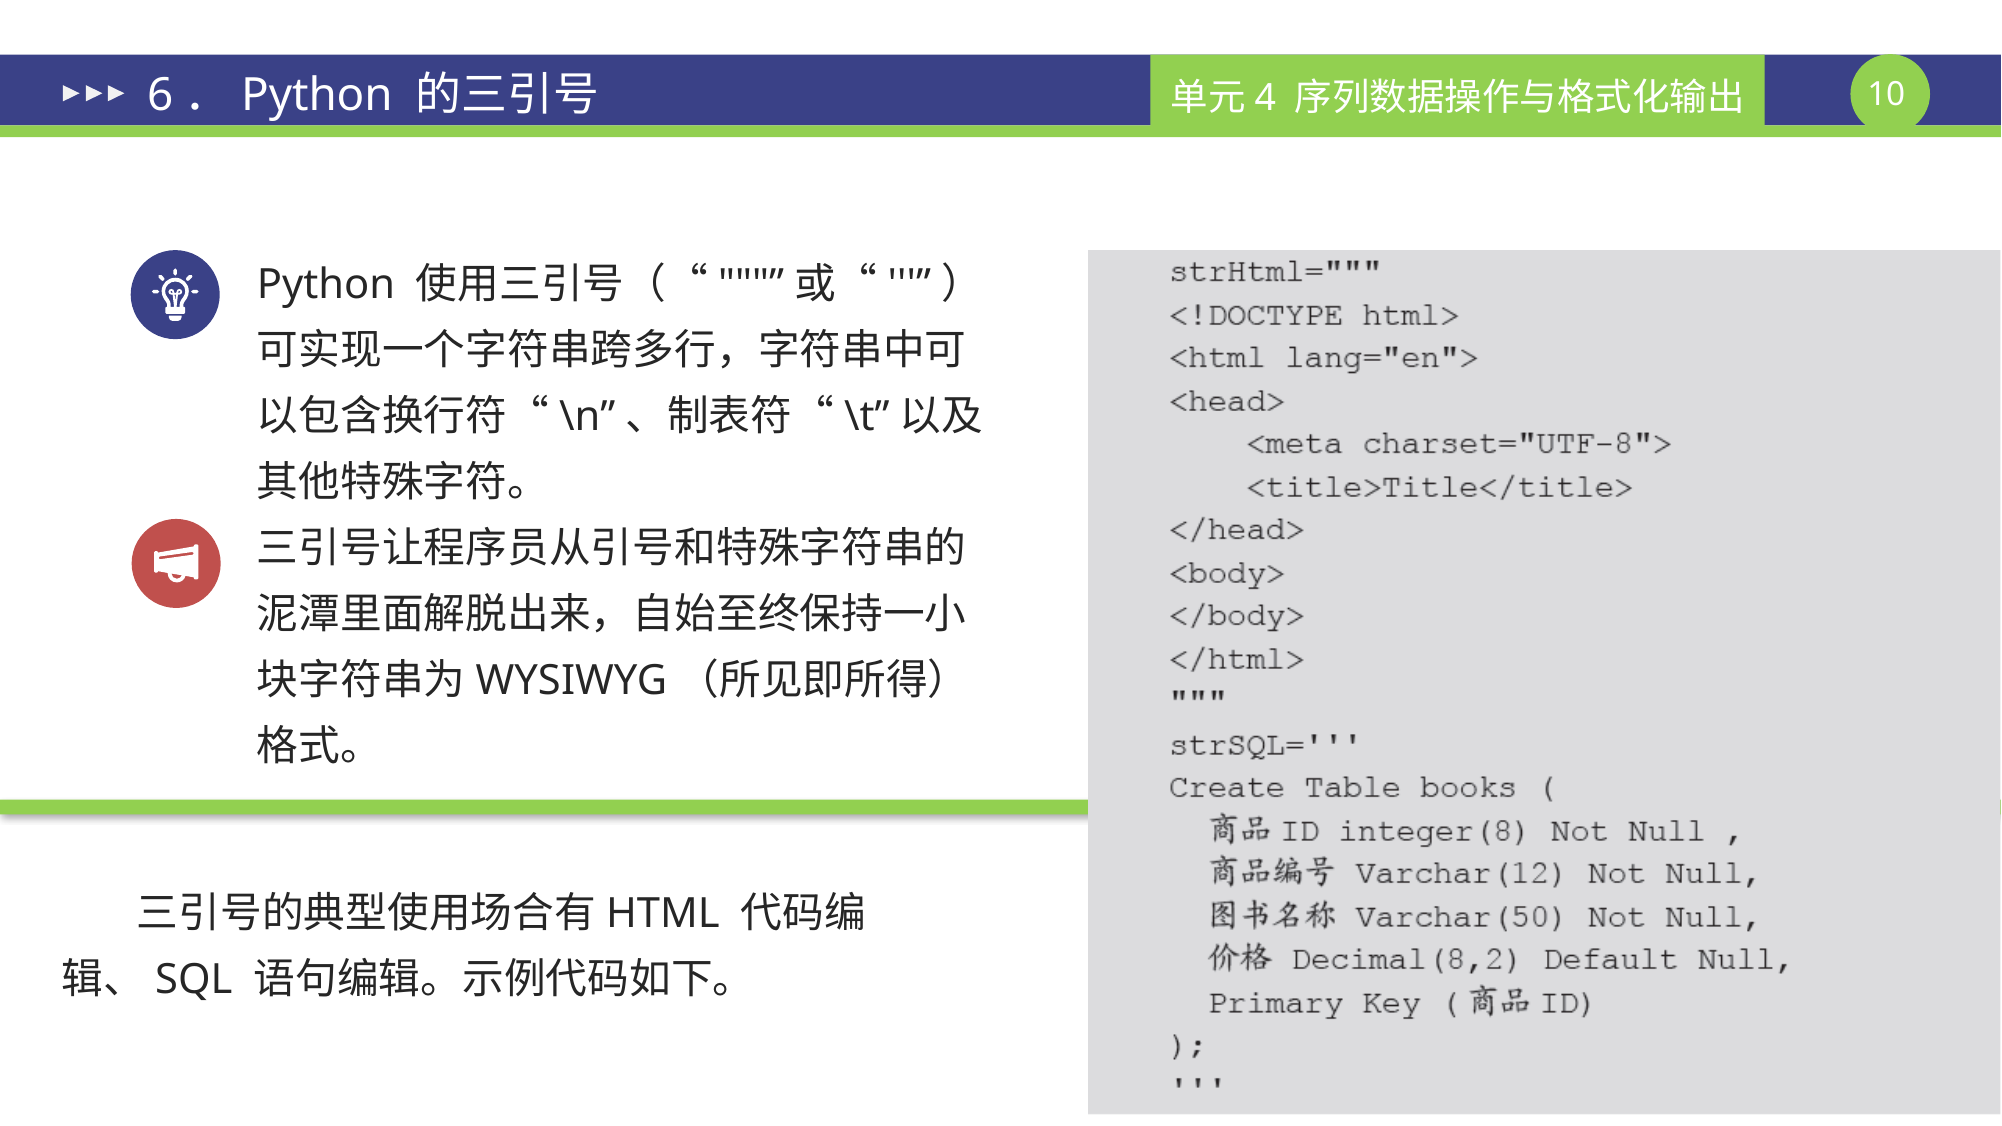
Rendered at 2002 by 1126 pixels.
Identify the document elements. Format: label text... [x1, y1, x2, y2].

title 6．Python 的三引号 [127, 59, 1207, 126]
picture [1087, 249, 2001, 1116]
text_box 三引号的典型使用场合有HTML 代码编辑、SQL 语句编辑。示例代码如下。 [47, 862, 1038, 1010]
text_box [0, 799, 1082, 815]
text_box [131, 518, 221, 609]
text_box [130, 249, 220, 340]
text_box Python 使用三引号（“"""”或“'''”）可实现一个字符串跨多行，字符串中可以包含换行符“\n”、制表符“\t”以及其他特殊字符。 三引号让程序员从引号和特殊字符串的泥潭里面解脱出来，自始至终保持一小块字符串为WYSIWYG（所见即所得）格式。 [242, 233, 1001, 776]
